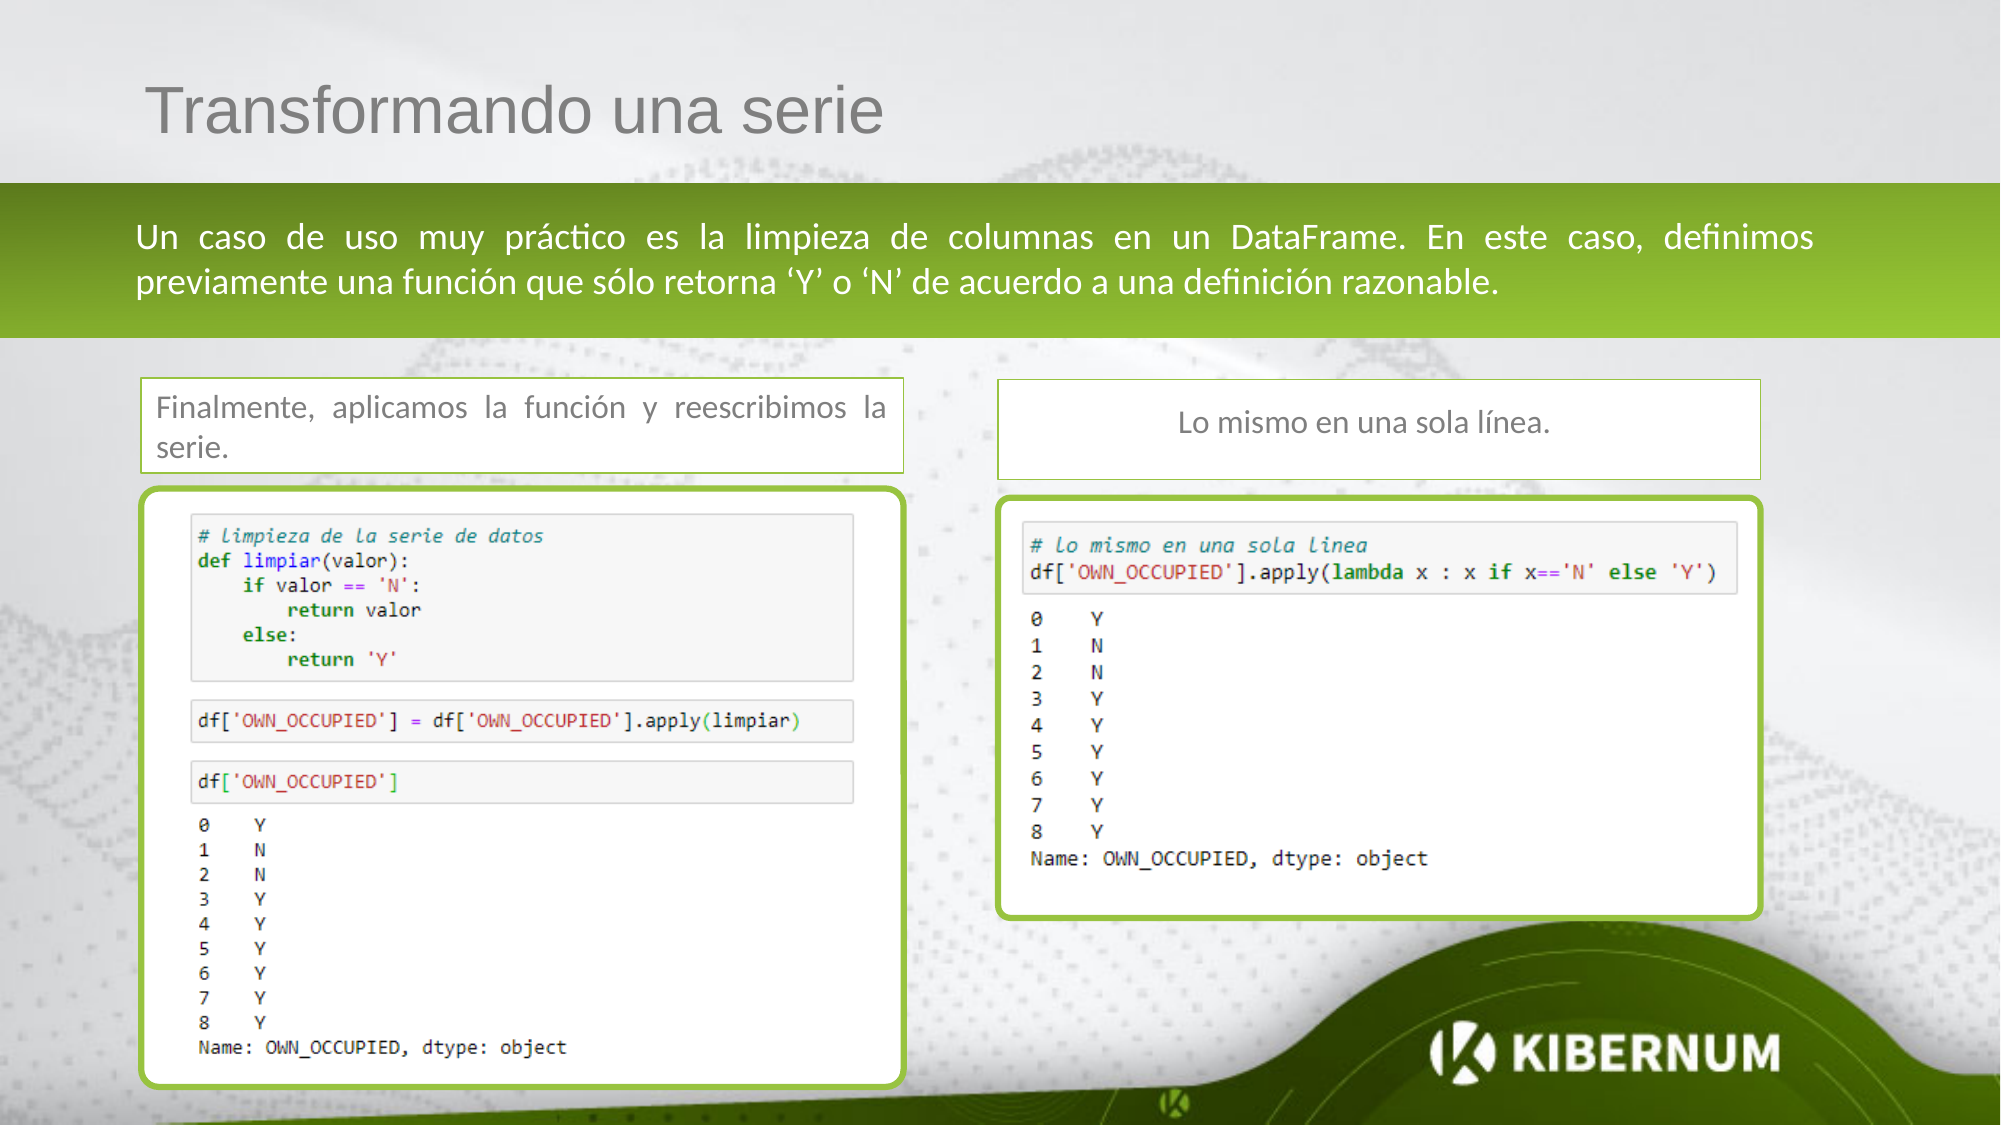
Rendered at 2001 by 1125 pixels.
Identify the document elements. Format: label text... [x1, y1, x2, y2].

text_box [141, 488, 904, 1087]
text_box [998, 497, 1761, 918]
text_box Un caso de uso muy práctico es la limpieza de columnas en un DataFrame. En este caso, definimos previamente una función que sólo retorna ‘Y’ o ‘N’ de acuerdo a una definición razonable. [120, 349, 1832, 355]
text_box Lo mismo en una sola línea. [998, 379, 1761, 480]
picture [0, 0, 2001, 1125]
text_box Finalmente, aplicamos la función y reescribimos la serie. [141, 378, 904, 473]
text_box Transformando una serie [129, 8, 1899, 157]
